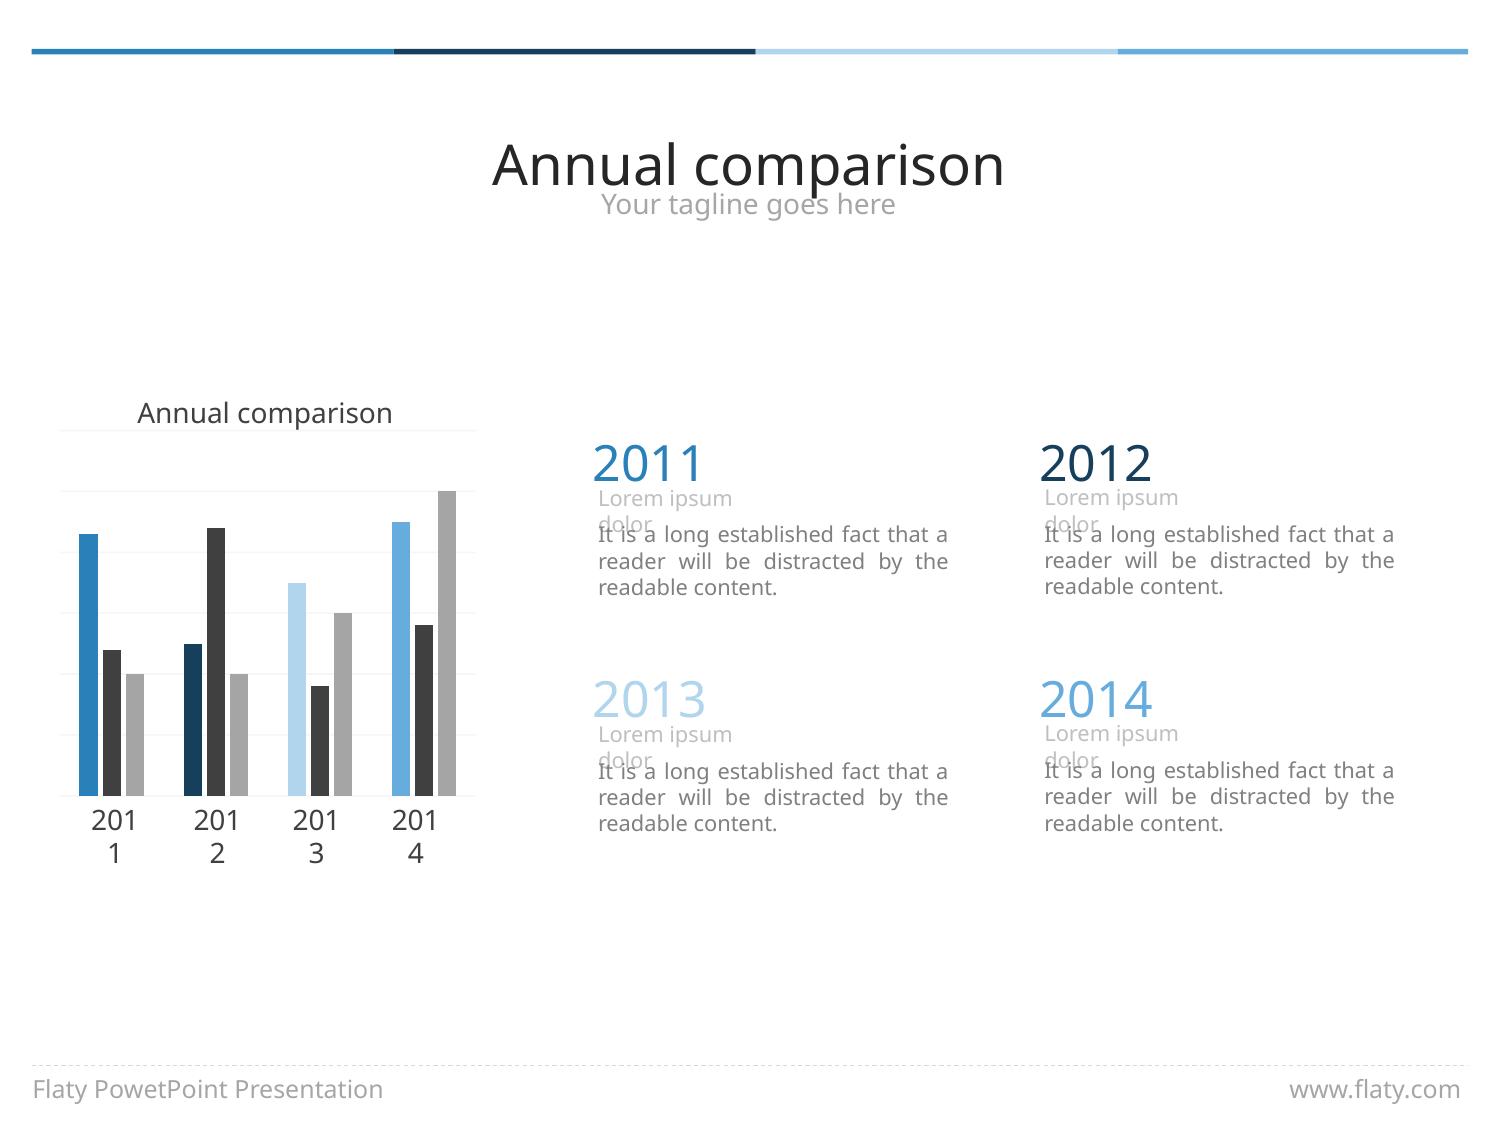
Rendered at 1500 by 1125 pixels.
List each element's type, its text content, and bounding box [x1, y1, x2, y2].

text_box 2011 [69, 804, 161, 877]
text_box 2013 [270, 804, 363, 877]
text_box Your tagline goes here [0, 178, 1500, 228]
chart [50, 422, 485, 804]
text_box 2012 [171, 804, 264, 877]
text_box Annual comparison [69, 388, 462, 422]
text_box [1020, 659, 1411, 844]
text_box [1020, 423, 1411, 608]
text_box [17, 1065, 1477, 1112]
text_box Annual comparison [0, 121, 1500, 178]
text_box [574, 424, 964, 609]
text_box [31, 48, 1469, 55]
text_box 2014 [369, 804, 462, 877]
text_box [574, 660, 964, 845]
